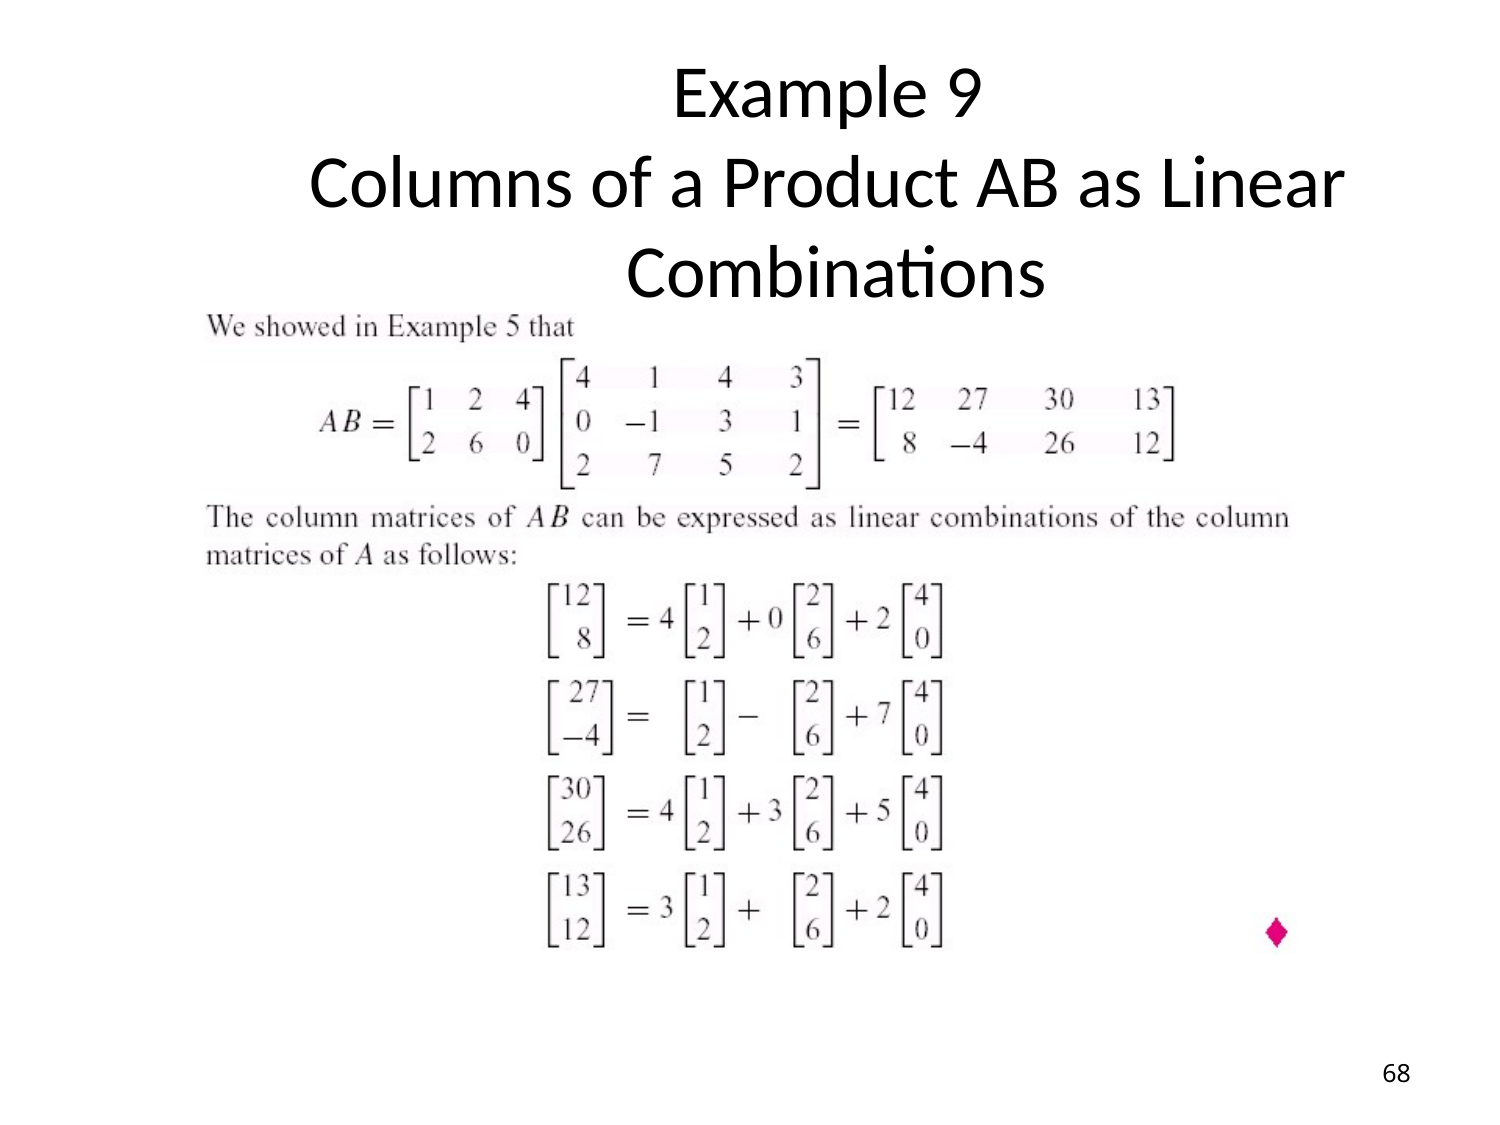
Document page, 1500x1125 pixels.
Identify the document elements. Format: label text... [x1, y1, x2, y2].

title Example 9 Columns of a Product AB as Linear Combinations [150, 40, 1350, 313]
slide_number 68 [1376, 1055, 1417, 1125]
picture [202, 313, 1298, 955]
